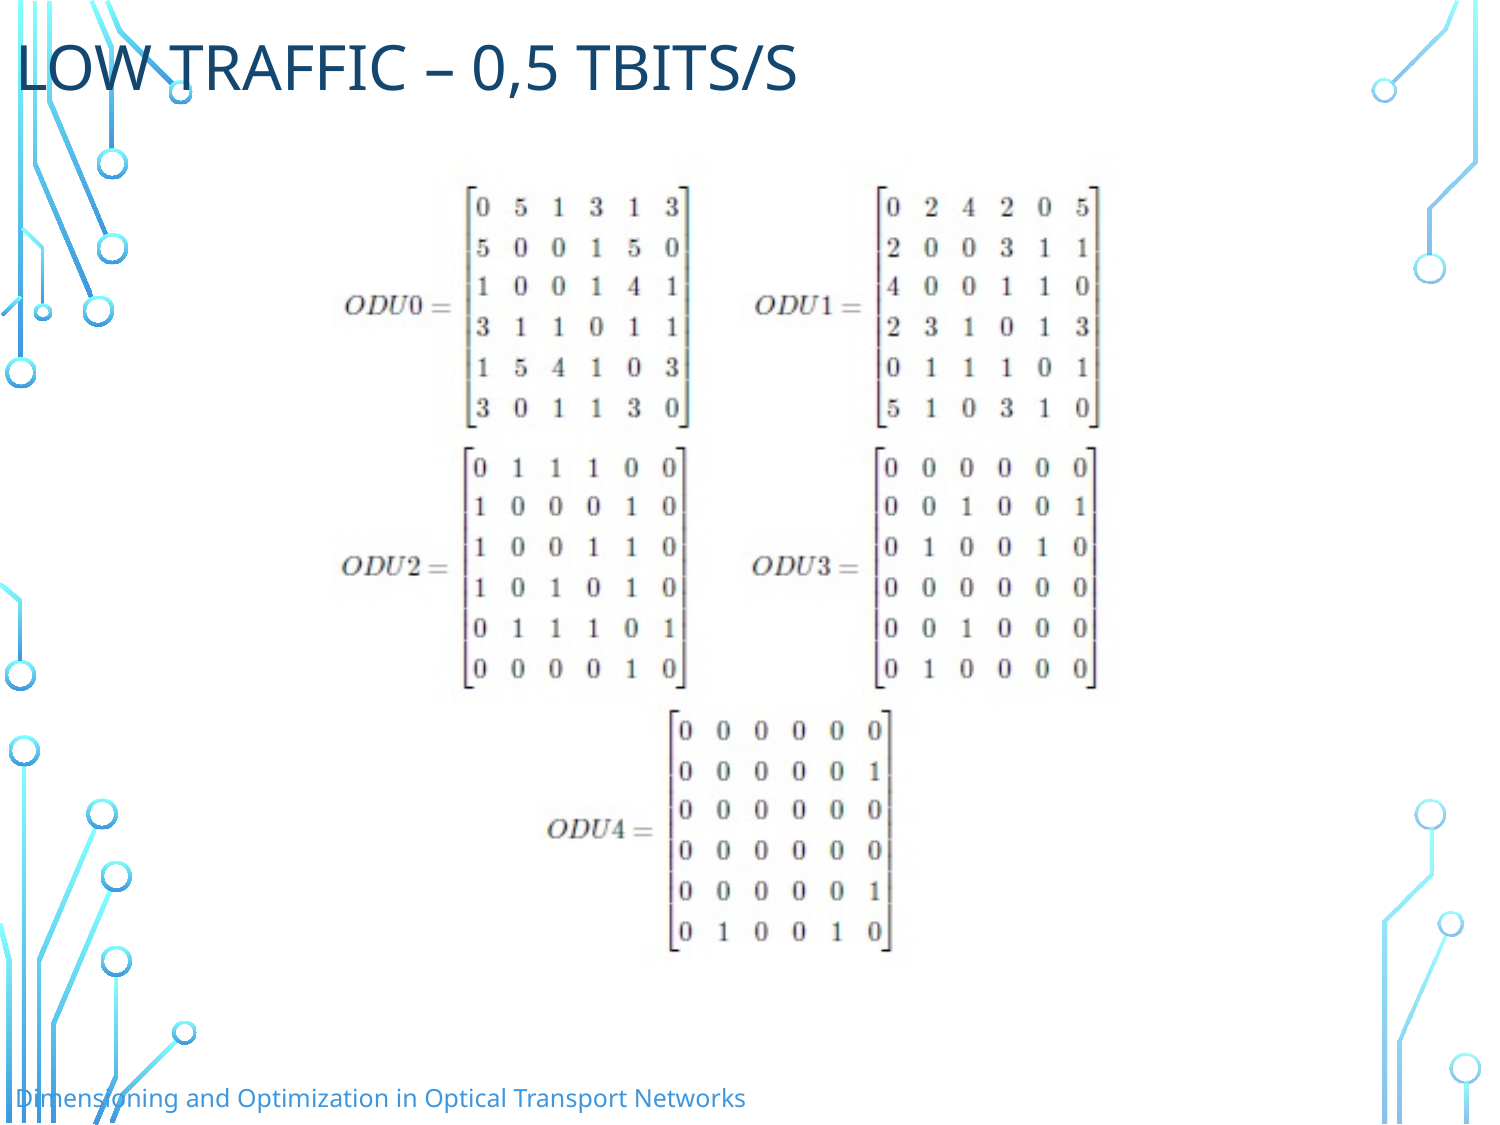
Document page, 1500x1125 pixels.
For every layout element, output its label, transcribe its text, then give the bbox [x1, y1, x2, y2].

title Low traffic – 0,5 Tbits/s [0, 0, 1170, 142]
footer Dimensioning and Optimization in Optical Transport Networks [0, 1067, 768, 1125]
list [332, 156, 1122, 966]
